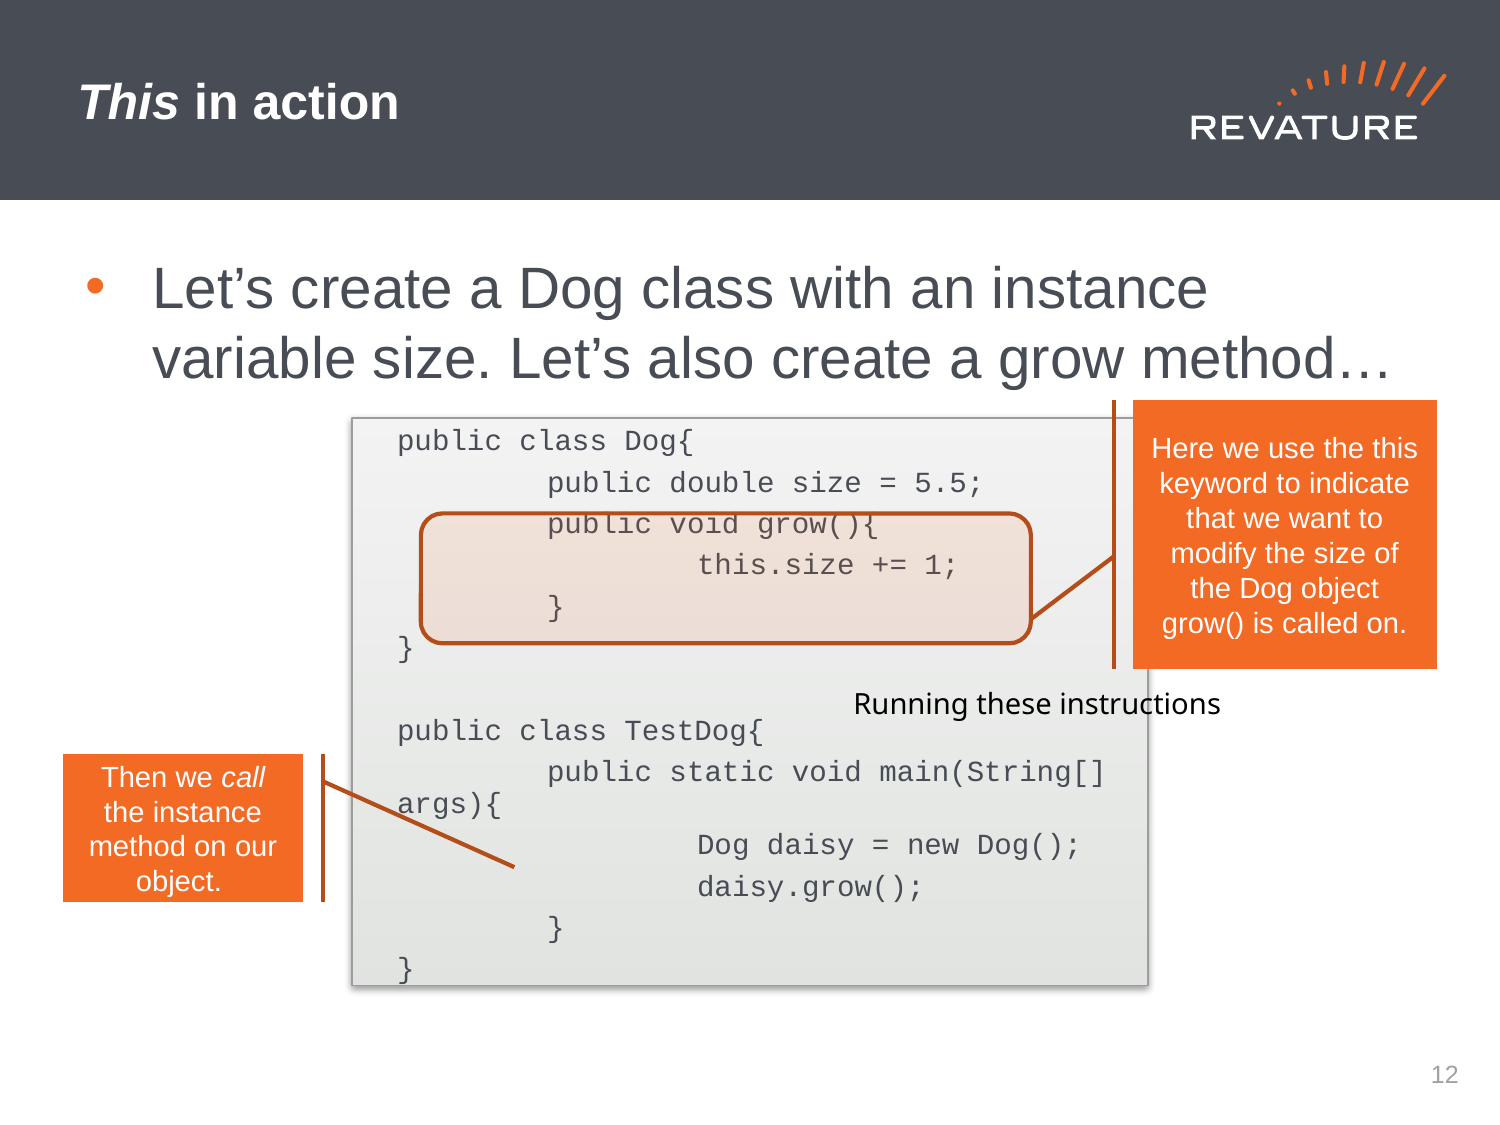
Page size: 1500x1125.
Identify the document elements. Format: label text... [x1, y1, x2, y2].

text_box public class Dog{ public double size = 5.5; public void grow(){ this.size += 1; } } public class TestDog{ public static void main(String[] args){ Dog daisy = new Dog(); daisy.grow(); } } [351, 417, 1149, 986]
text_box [420, 399, 1437, 670]
title This in action [62, 0, 1084, 200]
list Let’s create a Dog class with an instance variable size. Let’s also create a grow method… [62, 243, 1438, 986]
slide_number 11 [1332, 1043, 1474, 1104]
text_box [810, 578, 1251, 729]
text_box Then we call the instance method on our object. [321, 753, 516, 902]
text_box Then we call the instance method on our object. [63, 754, 303, 902]
